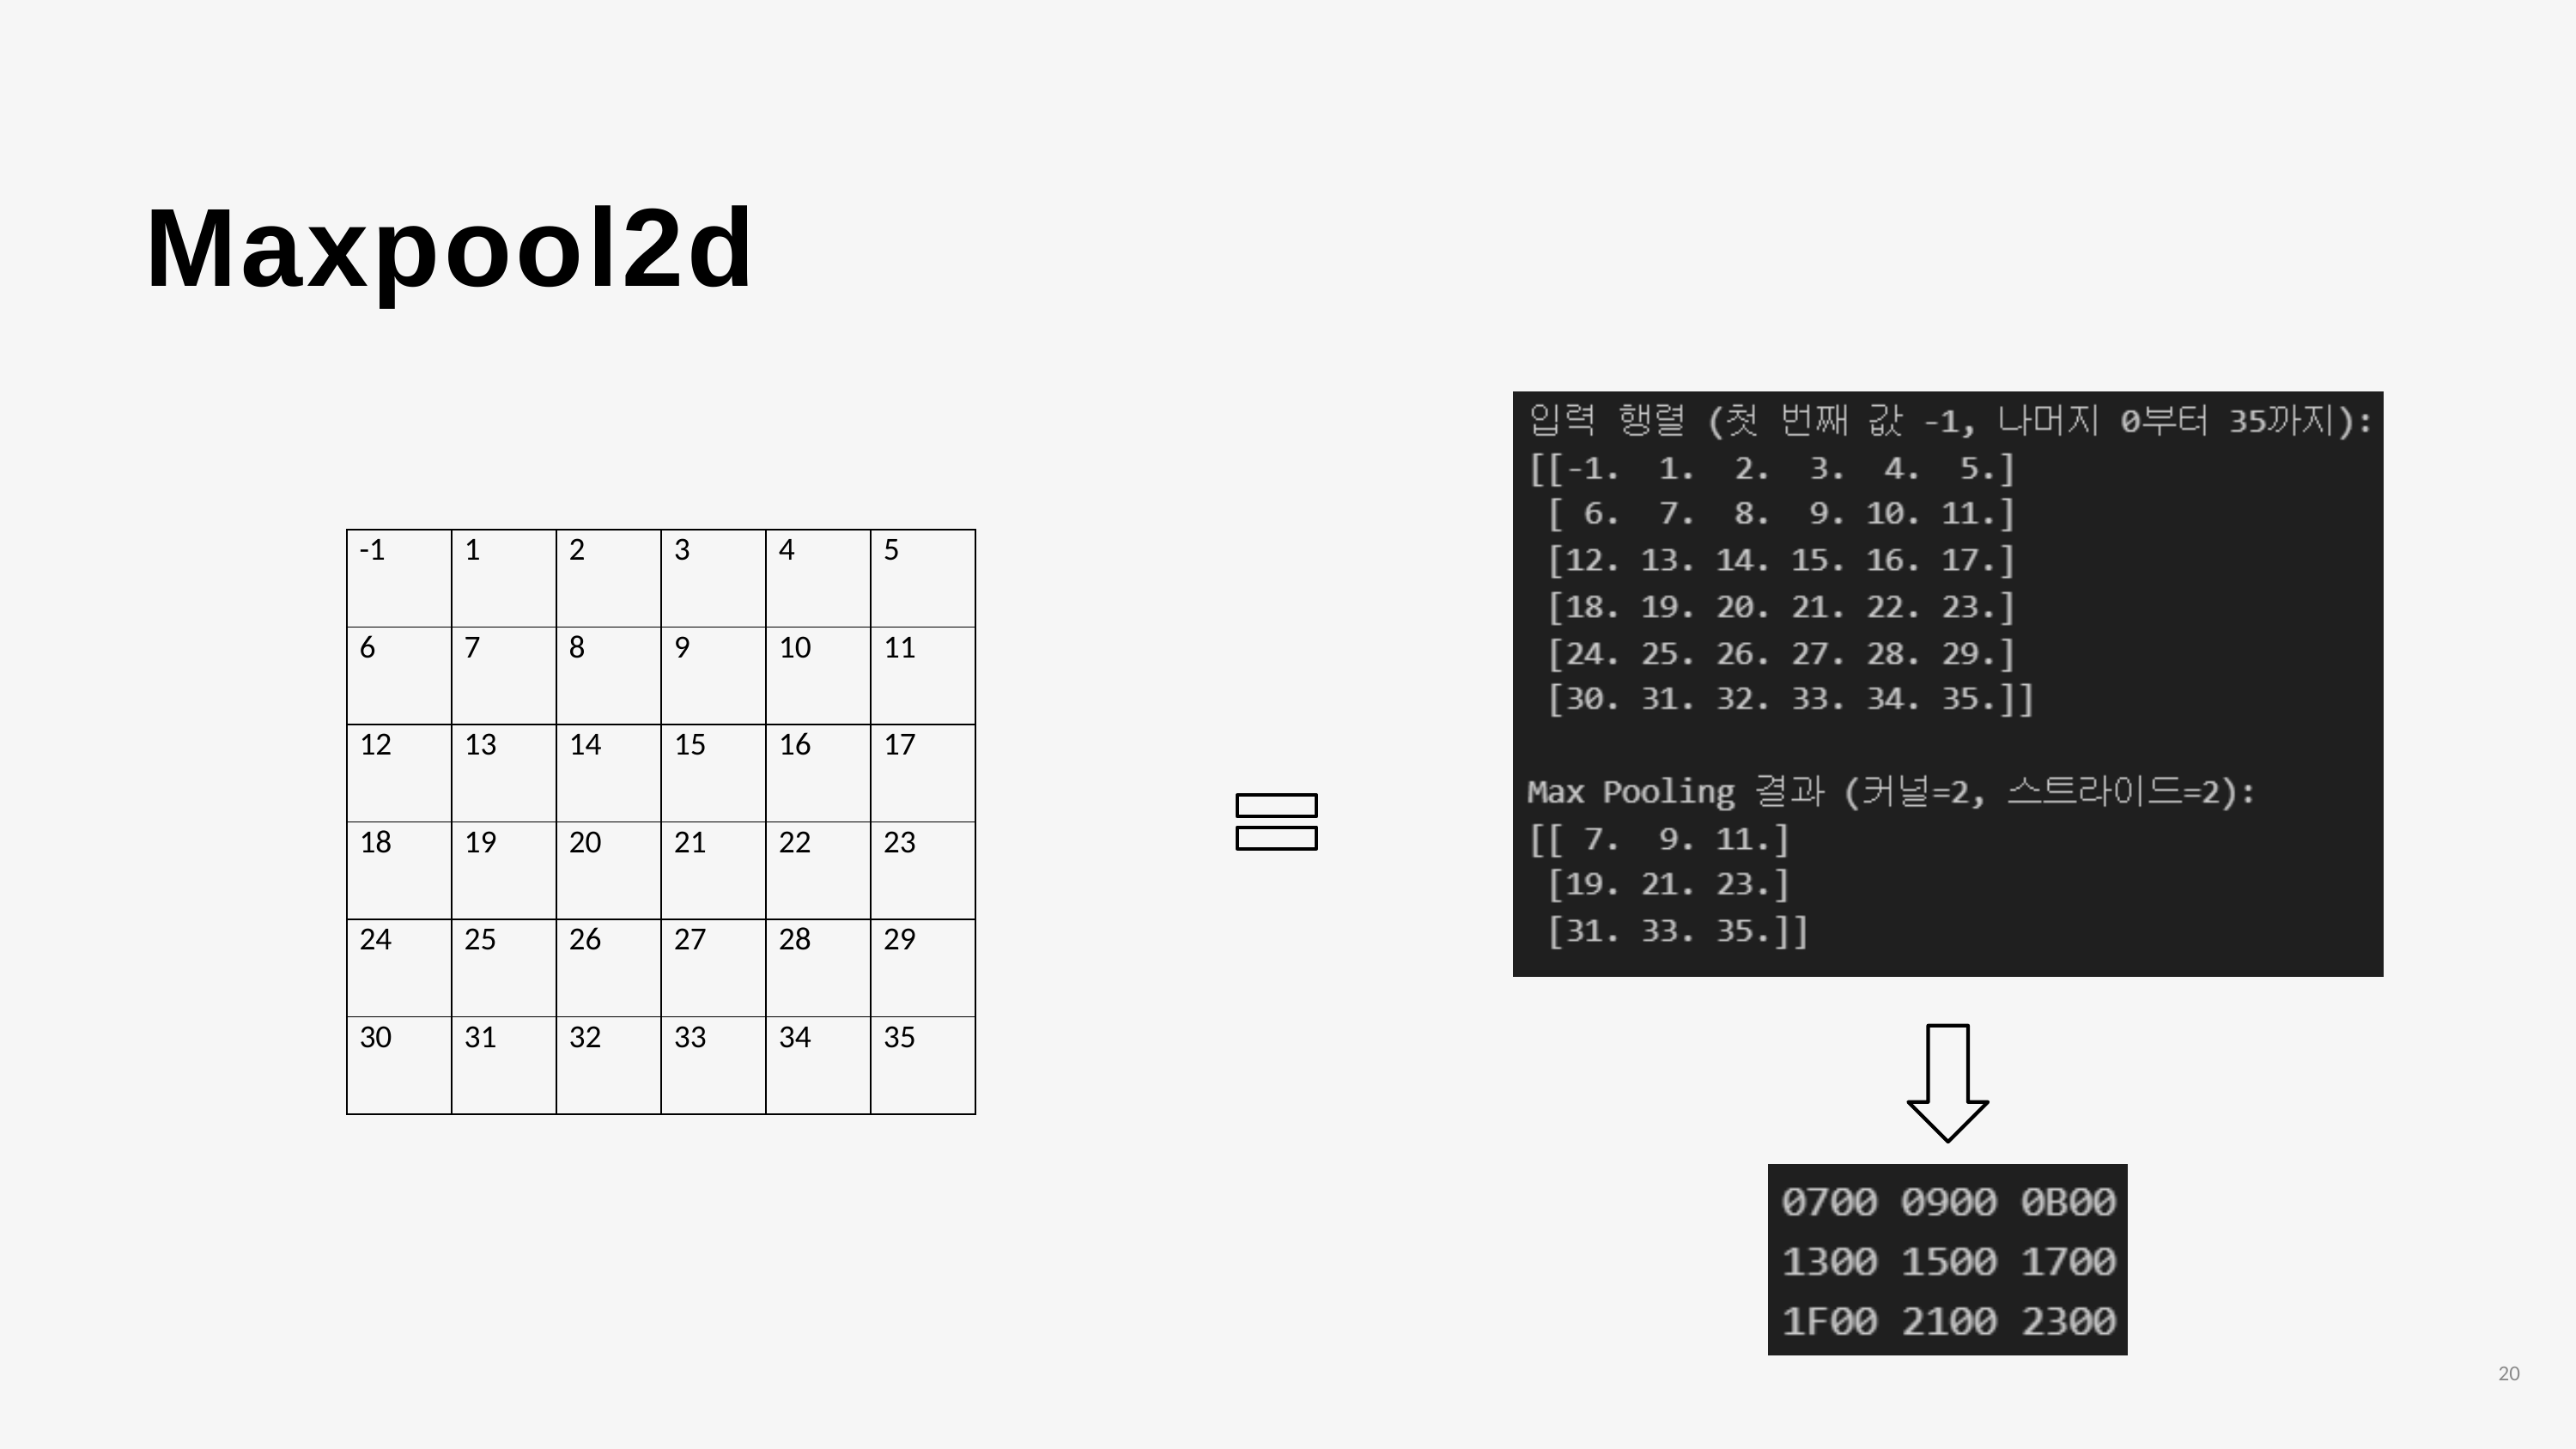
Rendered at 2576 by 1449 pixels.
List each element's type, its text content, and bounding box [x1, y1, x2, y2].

picture [1513, 391, 2384, 977]
table_header 4 [767, 530, 870, 627]
table_cell 33 [662, 1017, 765, 1113]
table_cell 19 [453, 822, 556, 919]
table_header 1 [453, 530, 556, 627]
table_header 5 [872, 530, 975, 627]
table_cell 6 [348, 627, 451, 724]
text_box [1236, 826, 1318, 851]
table_cell 9 [662, 627, 765, 724]
table_header 2 [557, 530, 660, 627]
table_header -1 [348, 530, 451, 627]
table_cell 14 [557, 725, 660, 822]
picture [1768, 1163, 2129, 1355]
text_box [1906, 1023, 1990, 1144]
table_header 3 [662, 530, 765, 627]
table_cell 24 [348, 920, 451, 1016]
table_cell 12 [348, 725, 451, 822]
table_cell 10 [767, 627, 870, 724]
table_cell 23 [872, 822, 975, 919]
table_cell 8 [557, 627, 660, 724]
table_cell 26 [557, 920, 660, 1016]
table_cell 22 [767, 822, 870, 919]
table_cell 25 [453, 920, 556, 1016]
table_cell 31 [453, 1017, 556, 1113]
table_cell 27 [662, 920, 765, 1016]
table_cell 13 [453, 725, 556, 822]
table_cell 21 [662, 822, 765, 919]
table_cell 16 [767, 725, 870, 822]
text_box [1236, 793, 1318, 818]
table_cell 18 [348, 822, 451, 919]
table_cell 35 [872, 1017, 975, 1113]
table_cell 34 [767, 1017, 870, 1113]
table_cell 30 [348, 1017, 451, 1113]
table_cell 17 [872, 725, 975, 822]
table_cell 15 [662, 725, 765, 822]
table_cell 7 [453, 627, 556, 724]
slide_number 20 [2200, 1336, 2533, 1410]
table_cell 11 [872, 627, 975, 724]
text_box Maxpool2d [144, 153, 1466, 309]
table_cell 32 [557, 1017, 660, 1113]
table_cell 29 [872, 920, 975, 1016]
table_cell 20 [557, 822, 660, 919]
table_cell 28 [767, 920, 870, 1016]
